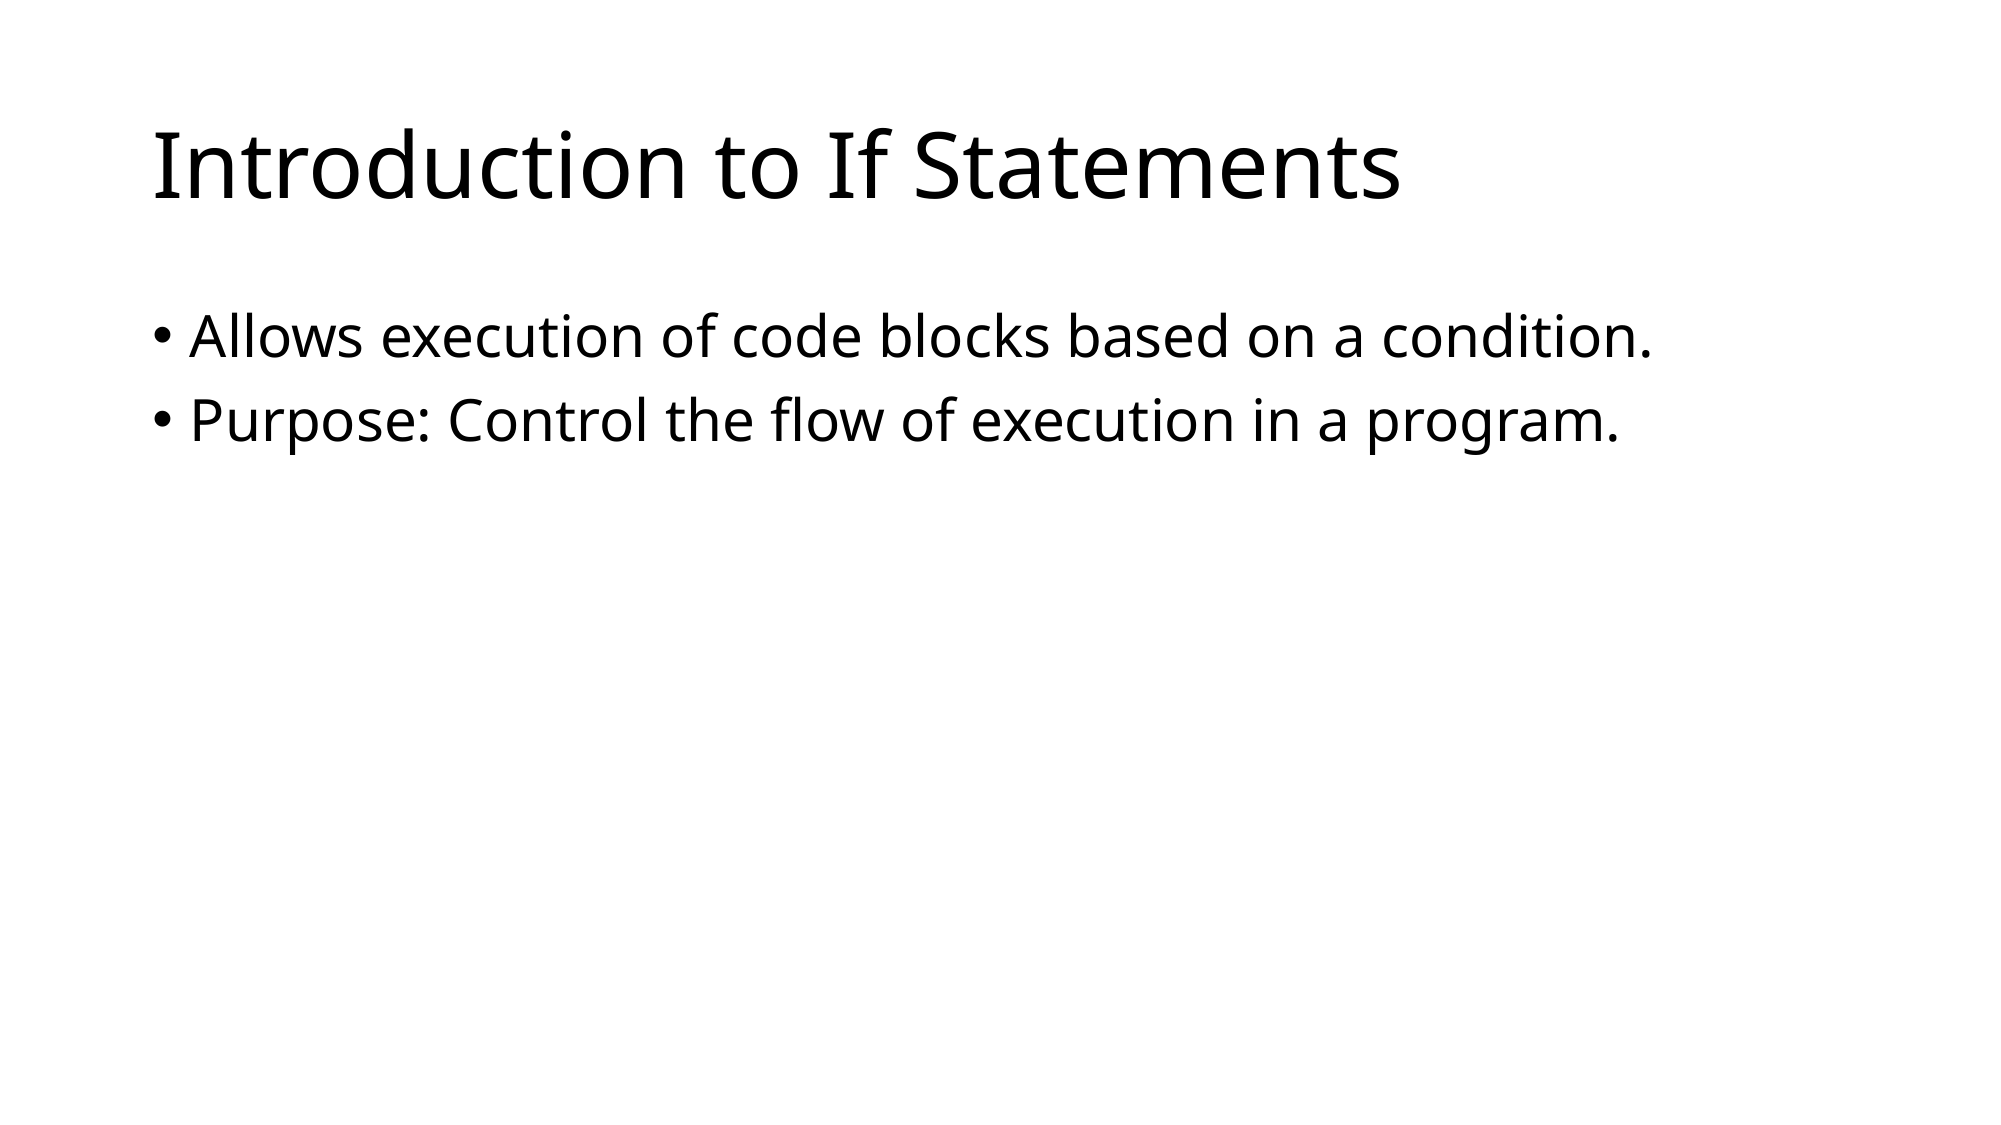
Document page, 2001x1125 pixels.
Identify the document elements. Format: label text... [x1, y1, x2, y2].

title Introduction to If Statements [137, 59, 1863, 278]
list Allows execution of code blocks based on a condition. Purpose: Control the flow of execution in a program. [137, 299, 1863, 1014]
